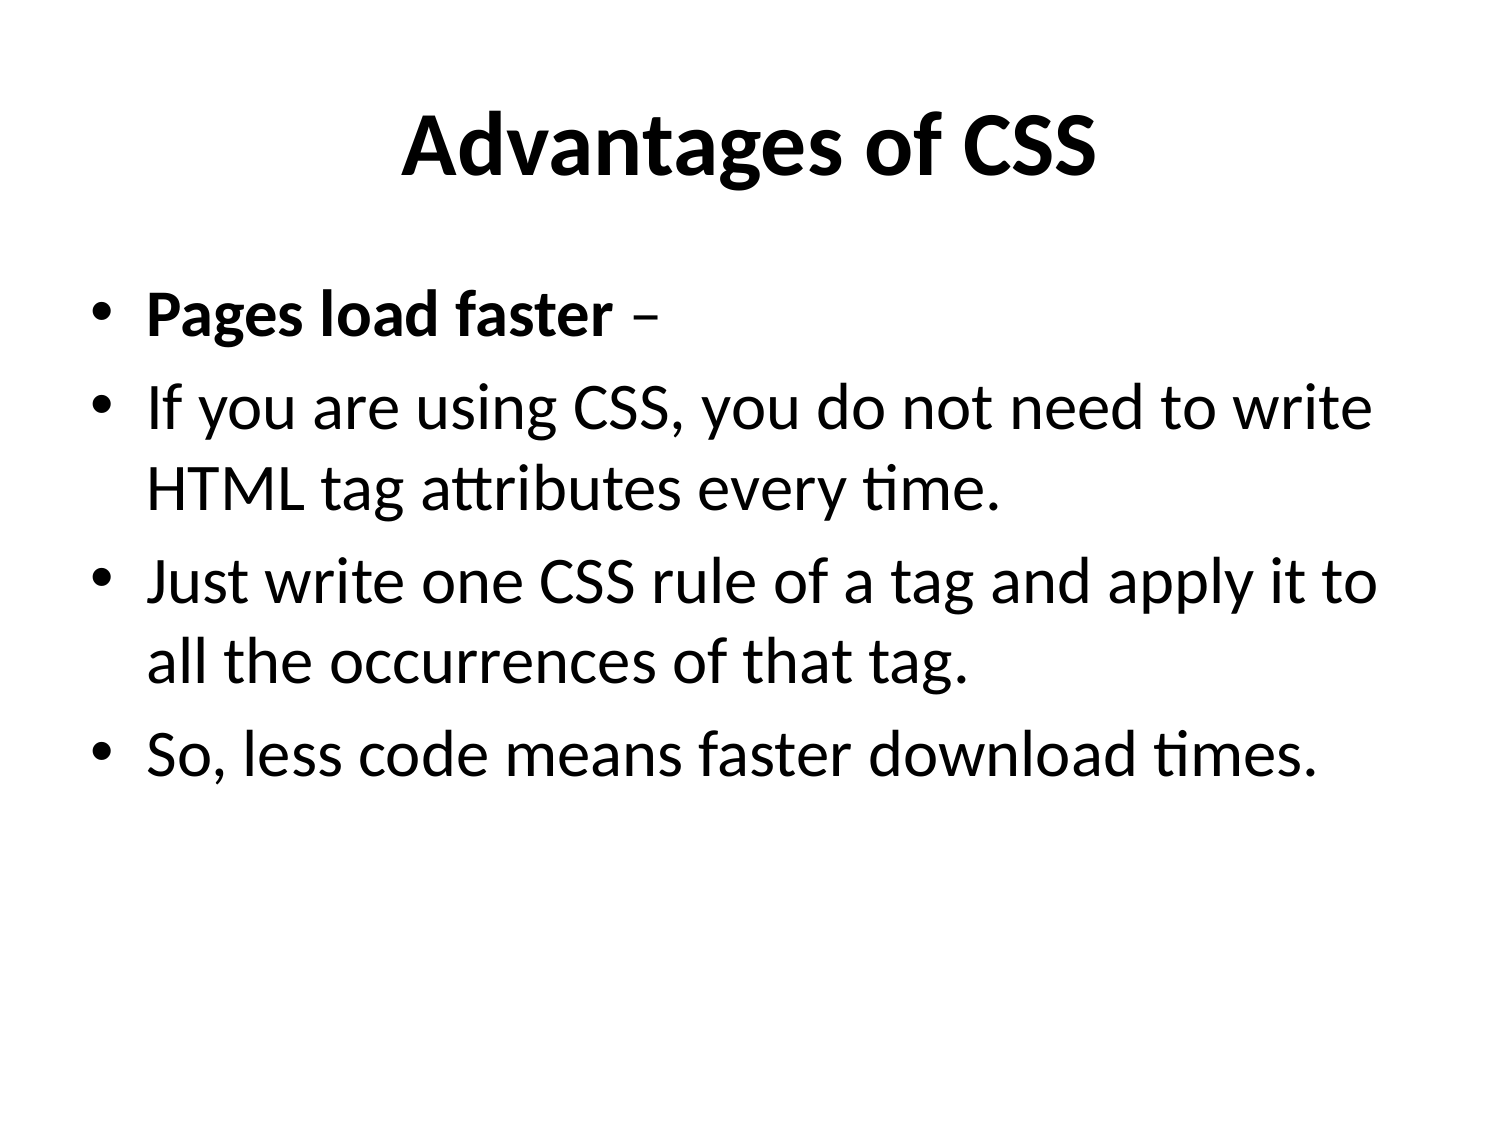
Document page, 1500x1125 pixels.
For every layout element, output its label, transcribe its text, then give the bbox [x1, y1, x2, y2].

title Advantages of CSS [75, 45, 1425, 233]
list Pages load faster – If you are using CSS, you do not need to write HTML tag attributes every time. Just write one CSS rule of a tag and apply it to all the occurrences of that tag. So, less code means faster download times. [75, 262, 1425, 1005]
